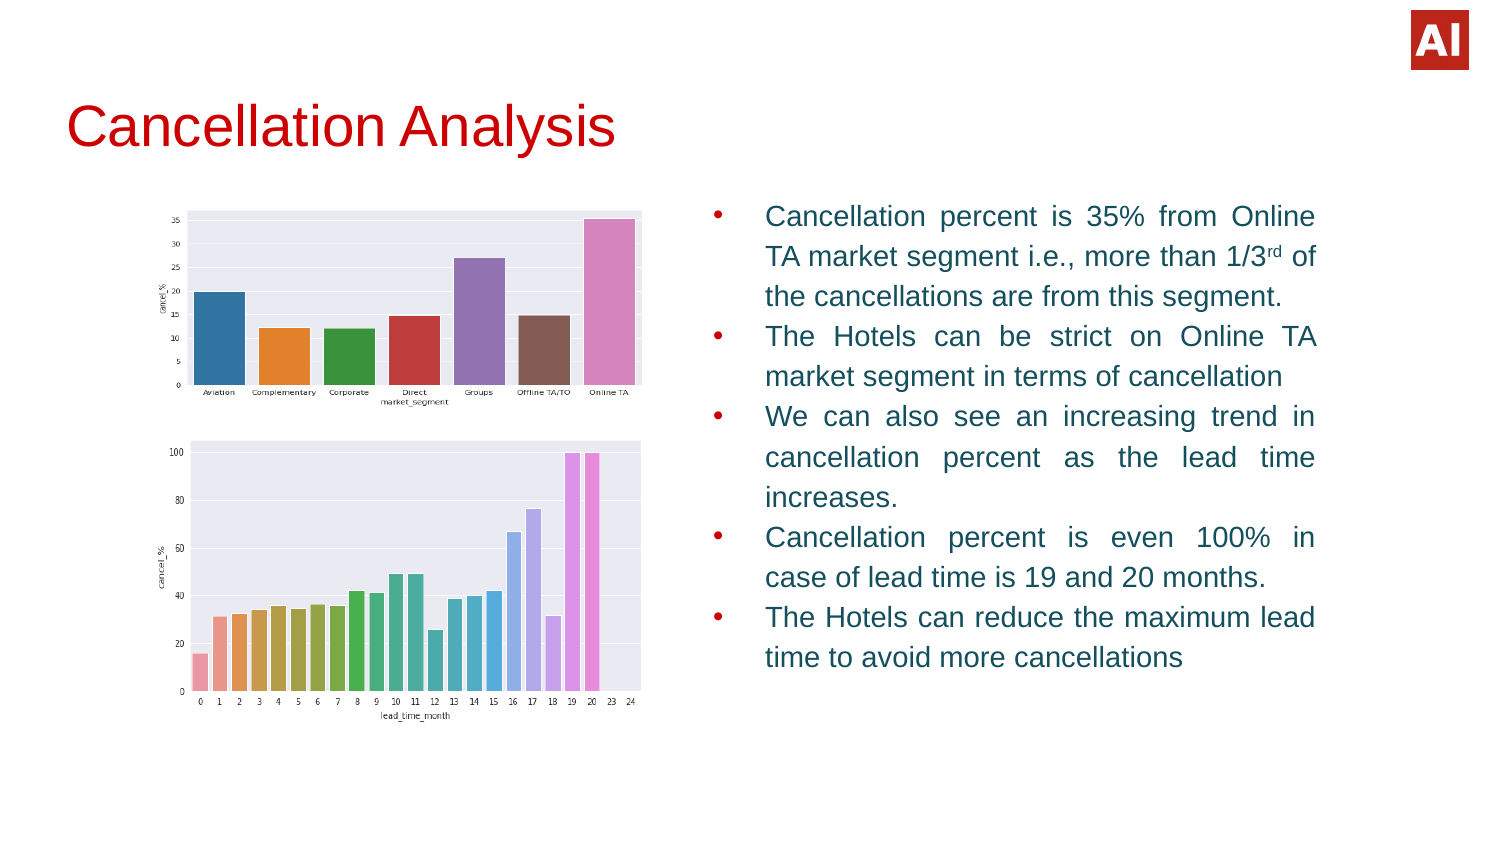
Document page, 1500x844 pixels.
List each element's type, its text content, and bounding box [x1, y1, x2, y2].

picture [151, 433, 647, 727]
title Cancellation Analysis [51, 72, 1449, 167]
picture [1411, 10, 1469, 70]
list Cancellation percent is 35% from Online TA market segment i.e., more than 1/3rd of the cancellations are from this segment. The Hotels can be strict on Online TA market segment in terms of cancellation We can also see an increasing trend in cancellation percent as the lead time increases. Cancellation percent is even 100% in case of lead time is 19 and 20 months. The Hotels can reduce the maximum lead time to avoid more cancellations [675, 176, 1332, 692]
picture [151, 205, 647, 410]
